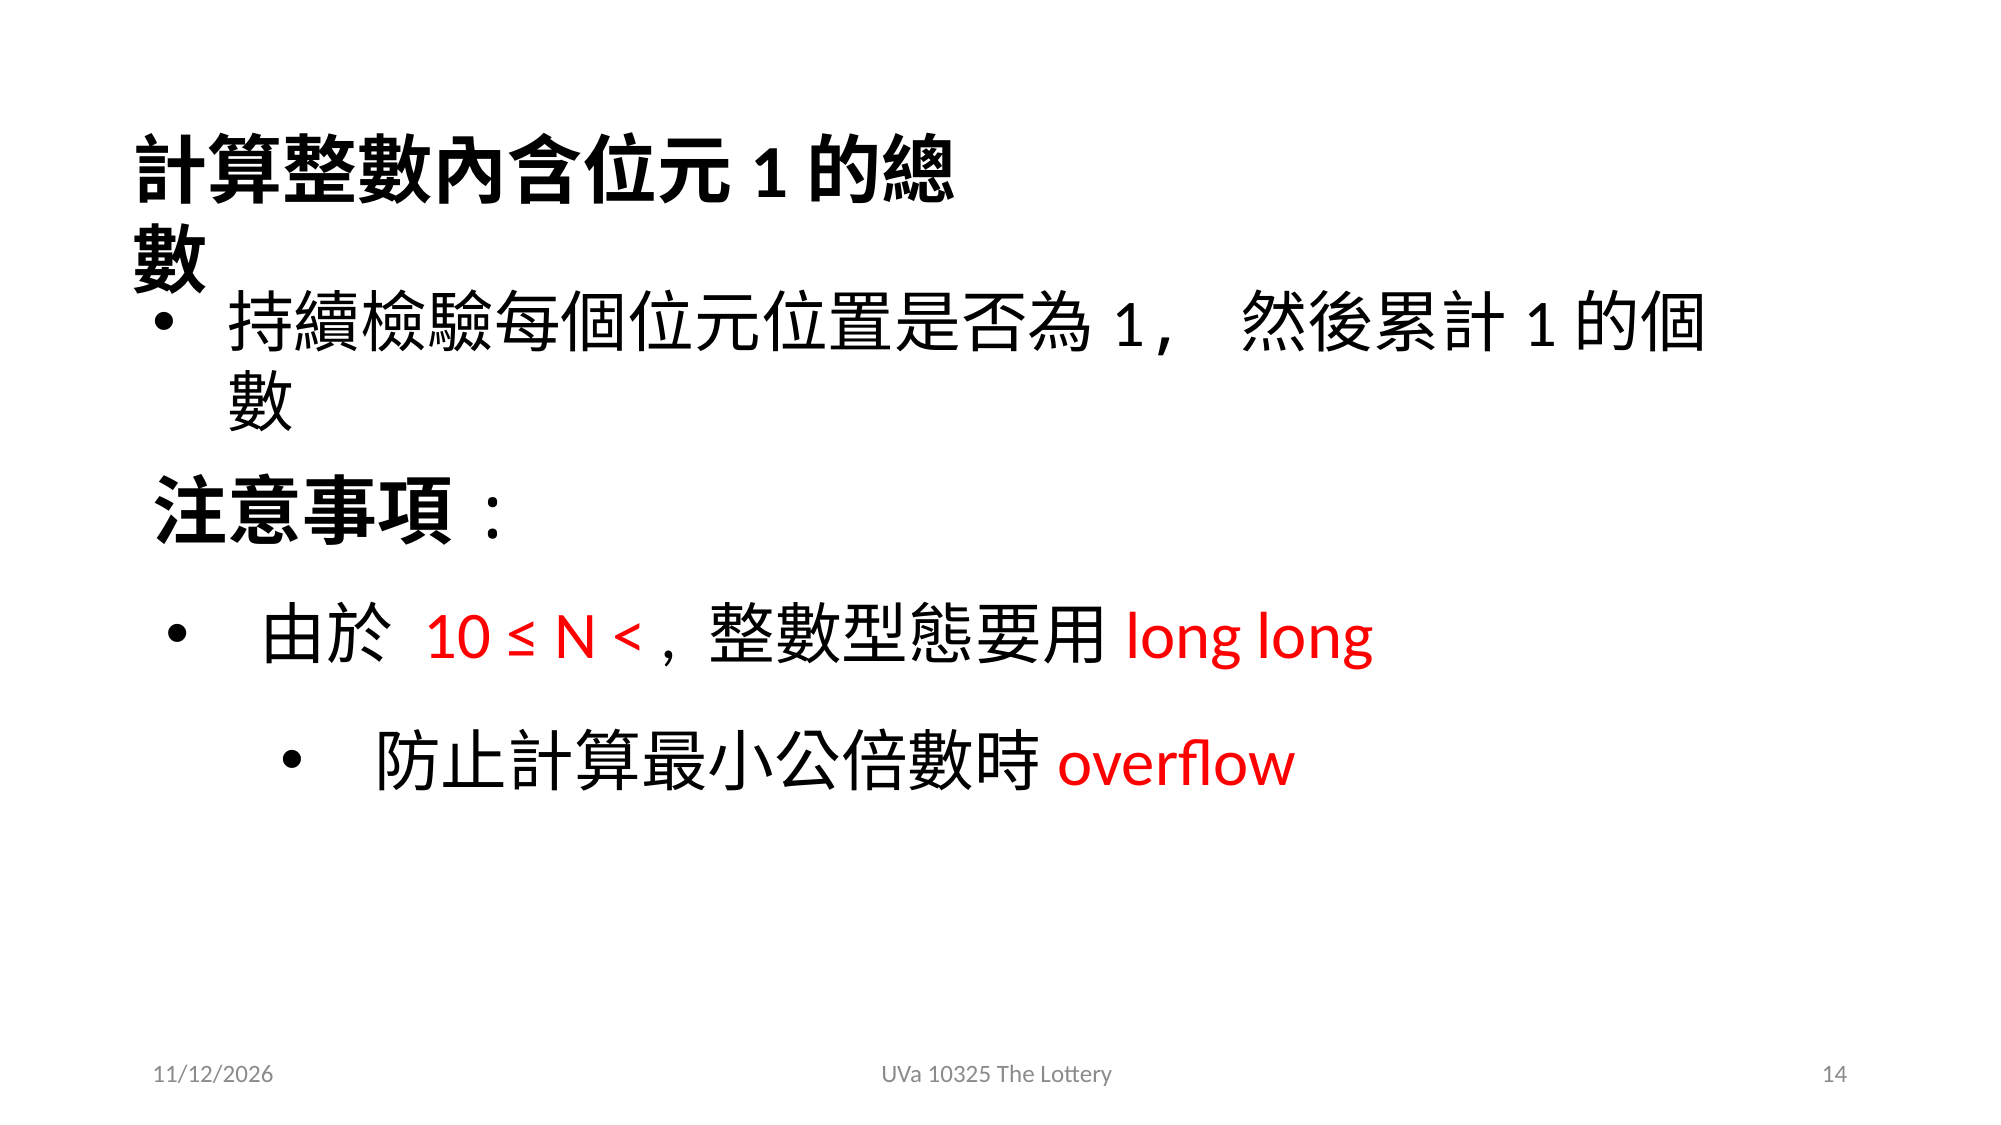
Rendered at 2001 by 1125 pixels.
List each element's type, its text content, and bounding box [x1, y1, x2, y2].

text_box 計算整數內含位元1的總數 [117, 114, 1023, 310]
text_box 防止計算最小公倍數時overflow [265, 711, 1819, 806]
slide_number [137, 1042, 588, 1103]
text_box 注意事項: [137, 456, 550, 561]
footer UVa 10325 The Lottery [662, 1042, 1338, 1103]
slide_number 14 [1412, 1042, 1863, 1103]
text_box 持續檢驗每個位元位置是否為1, 然後累計1的個數 [137, 272, 1728, 448]
